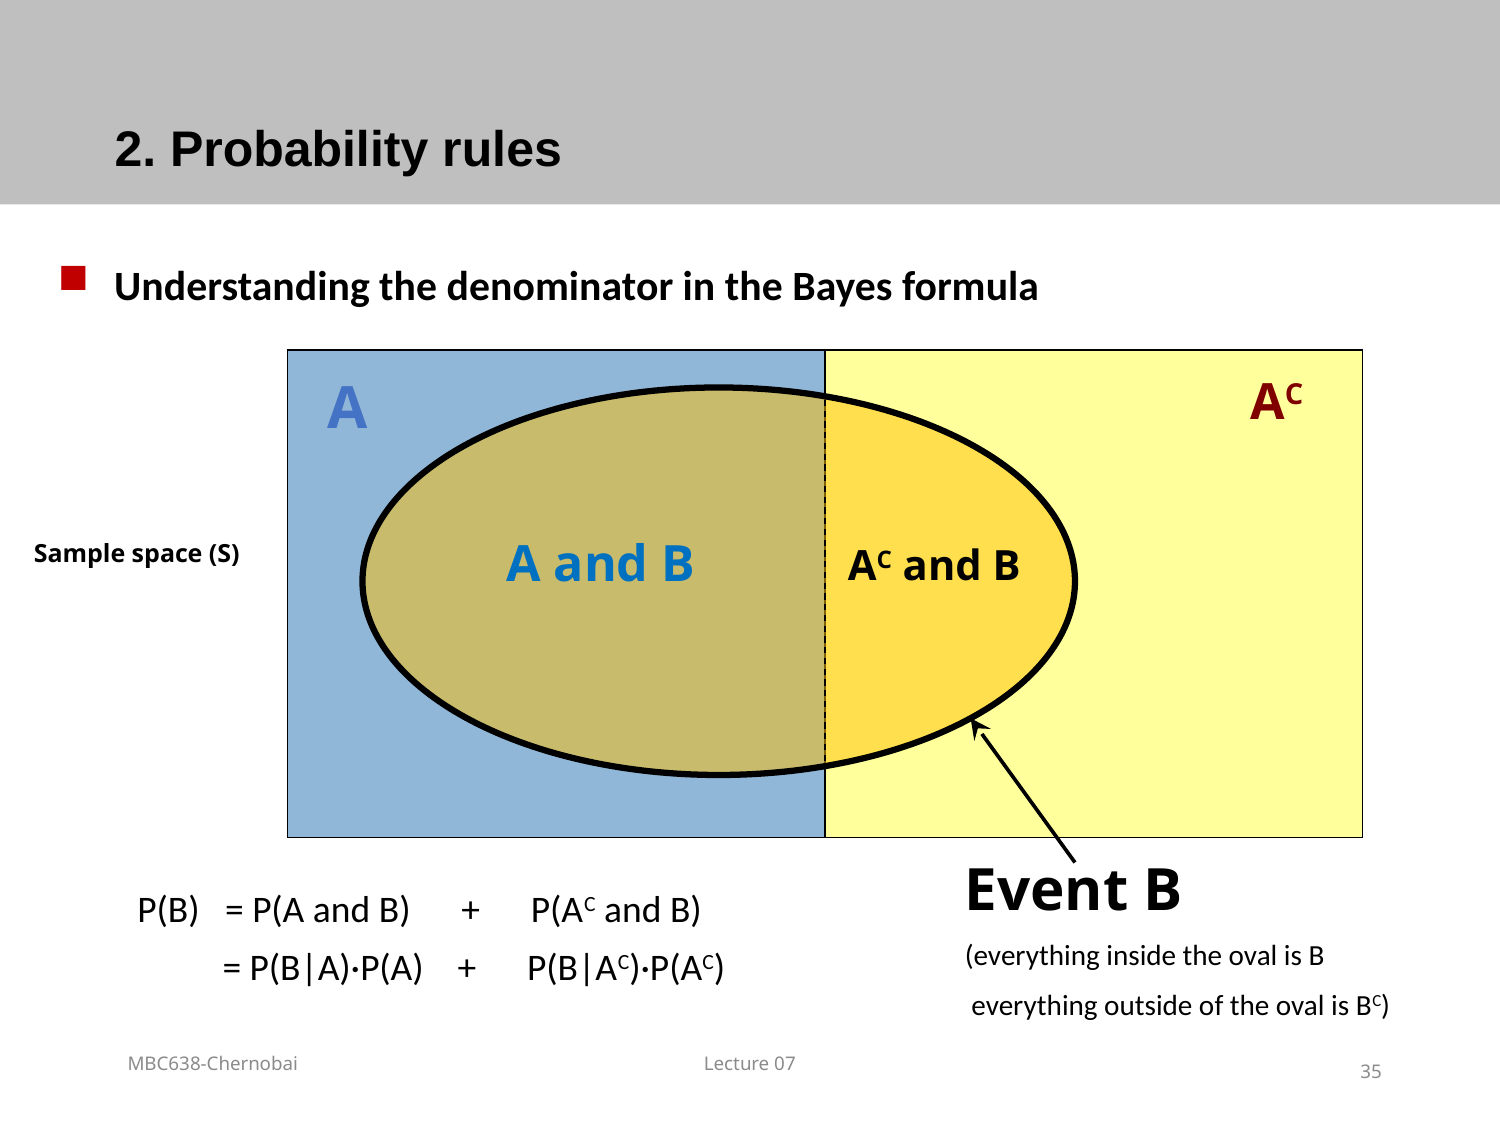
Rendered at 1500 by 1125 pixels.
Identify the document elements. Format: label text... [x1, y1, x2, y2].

footer Lecture 07 [512, 1025, 988, 1100]
text_box [287, 350, 825, 838]
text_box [970, 718, 1075, 863]
text_box A [312, 362, 400, 448]
text_box P(B) = P(A and B) + P(AC and B) = P(B|A)·P(A) + P(B|AC)·P(AC) [122, 878, 775, 996]
text_box AC and B [833, 531, 1109, 597]
text_box Understanding the denominator in the Bayes formula [43, 251, 1394, 316]
slide_number MBC638-Chernobai [112, 1025, 425, 1100]
text_box AC [1235, 362, 1361, 438]
title 2. Probability rules [99, 41, 1394, 259]
text_box [0, 0, 1500, 205]
text_box [362, 387, 1074, 775]
text_box A and B [491, 524, 742, 599]
text_box Sample space (S) [19, 529, 307, 575]
slide_number 35 [1059, 1042, 1397, 1103]
text_box [825, 350, 1363, 838]
text_box Event B (everything inside the oval is B everything outside of the oval is BC) [950, 844, 1425, 1029]
